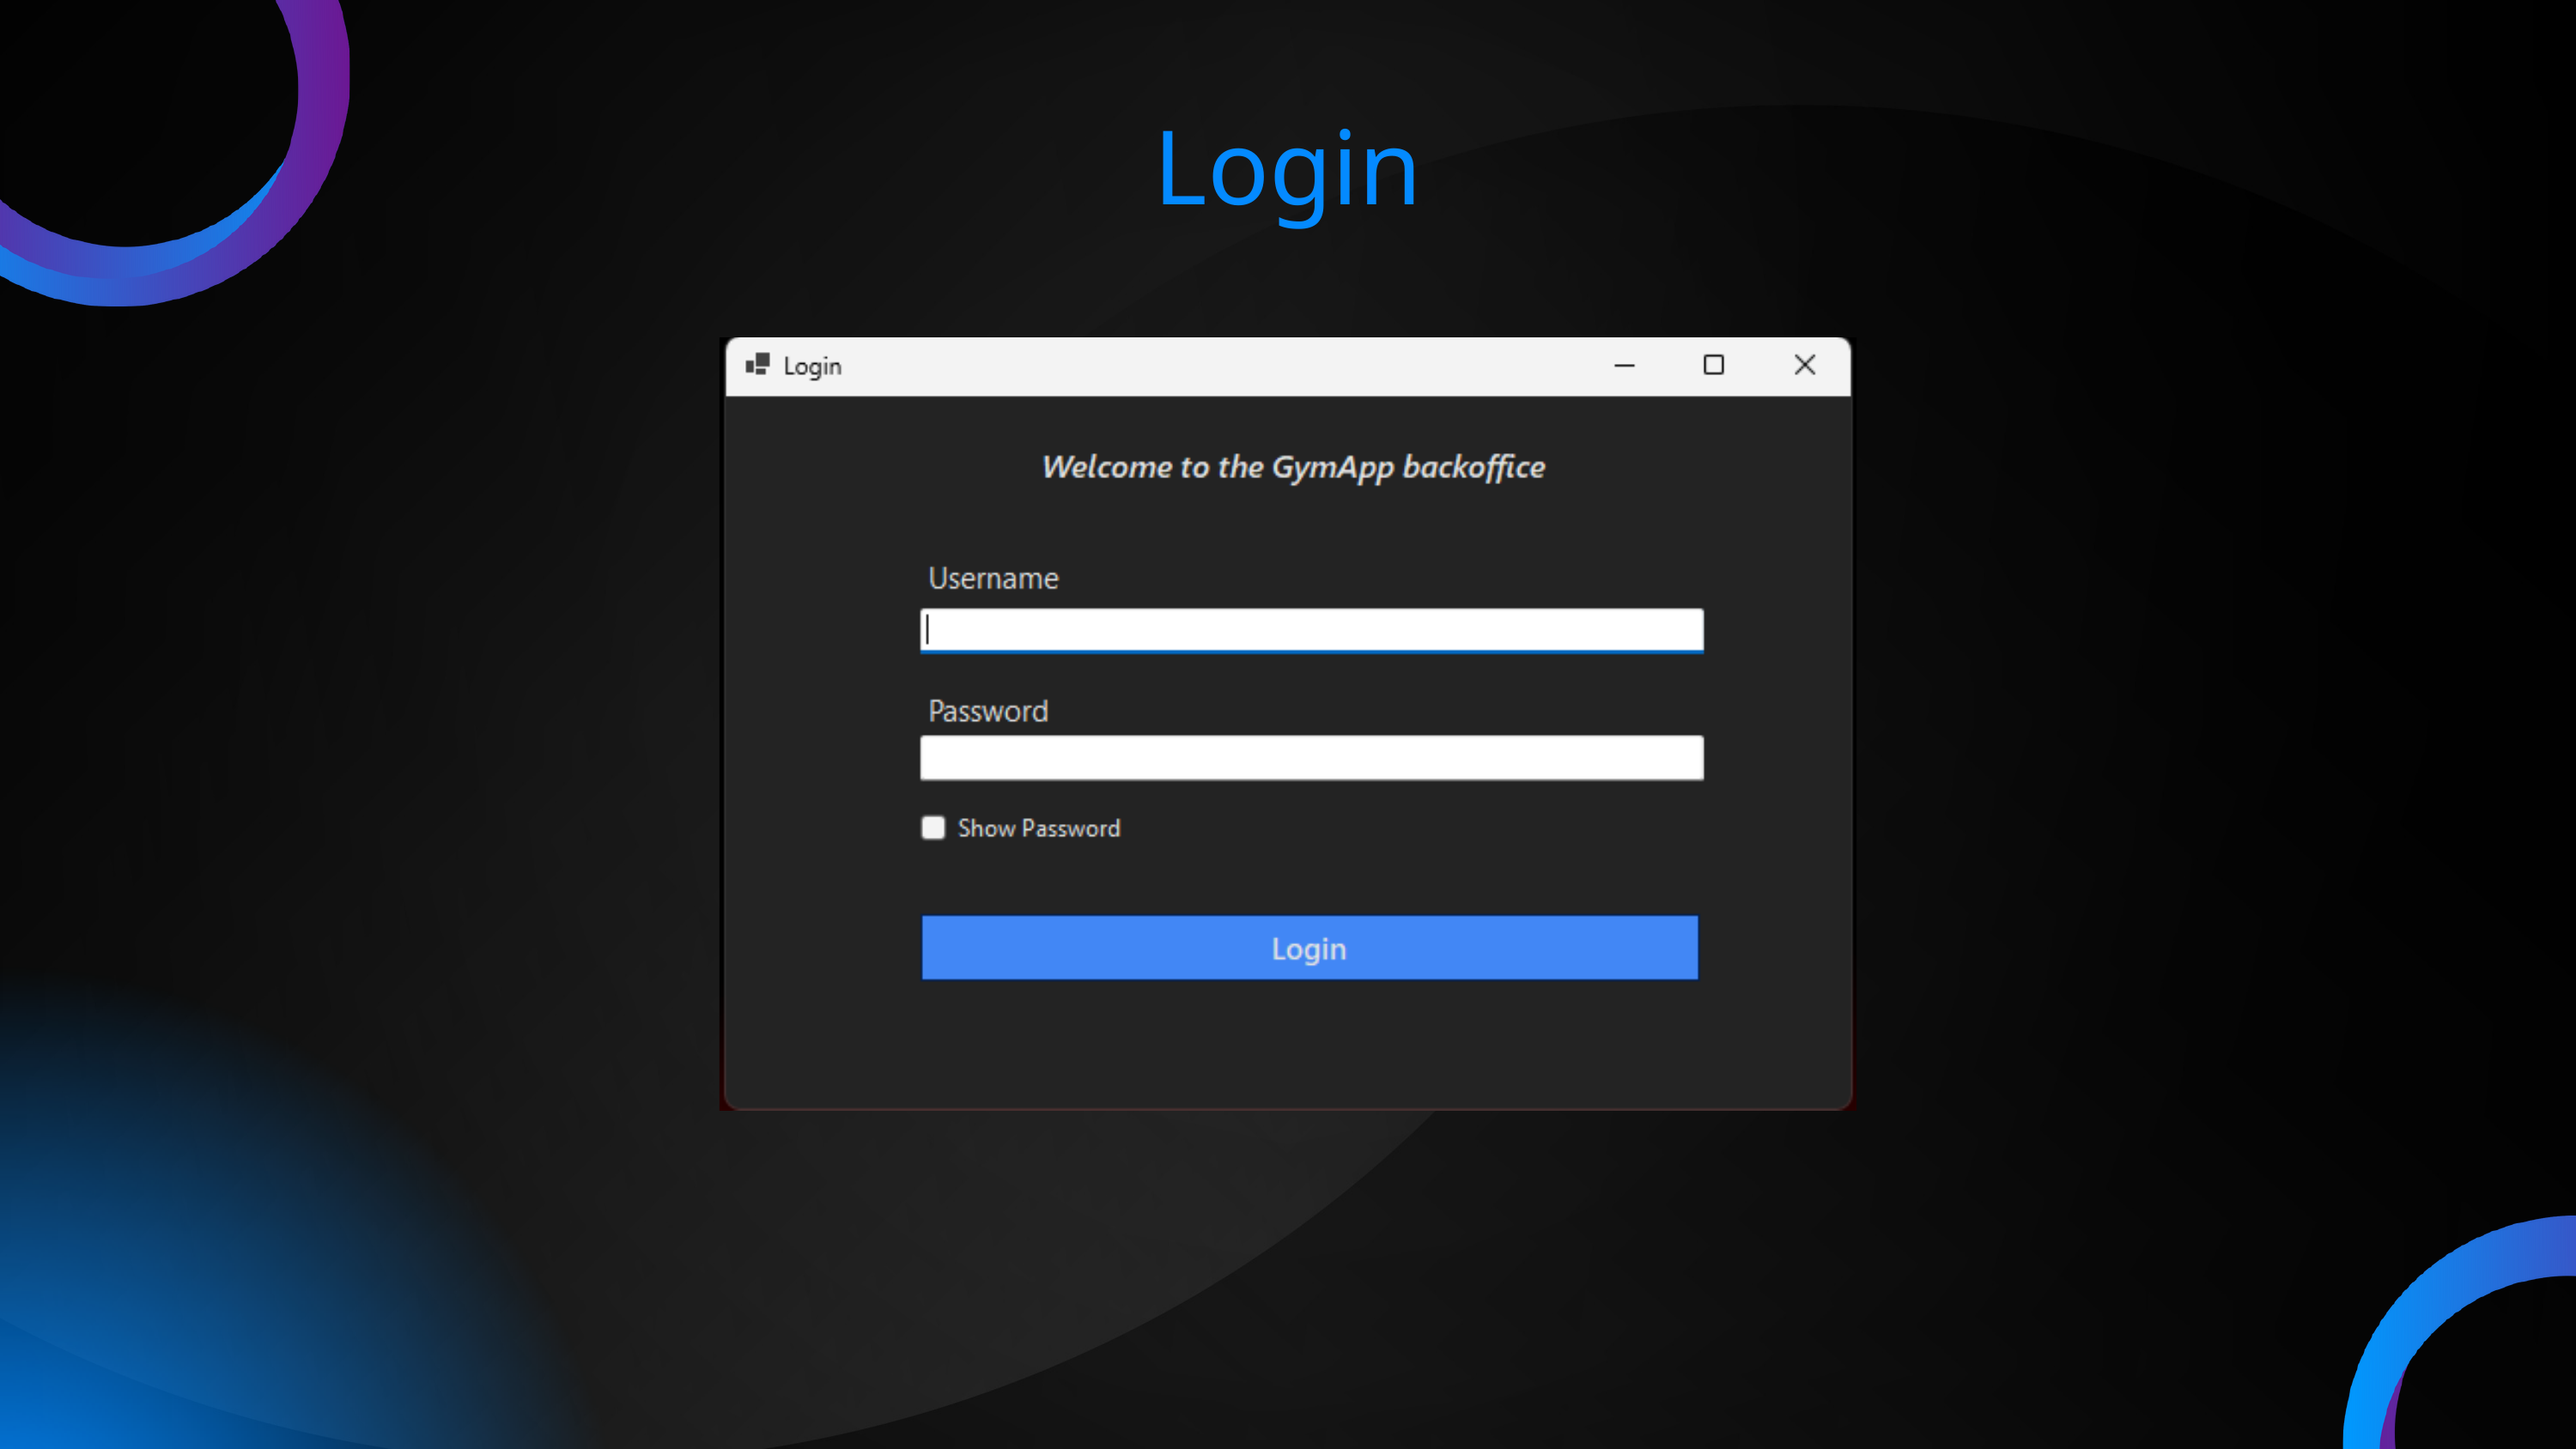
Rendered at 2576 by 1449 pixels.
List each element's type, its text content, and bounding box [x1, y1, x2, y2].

text_box [0, 0, 350, 306]
text_box Login [1087, 82, 1488, 226]
text_box [0, 905, 690, 1449]
text_box [2342, 1216, 2576, 1449]
text_box [719, 337, 1857, 1111]
text_box [0, 0, 2576, 1449]
